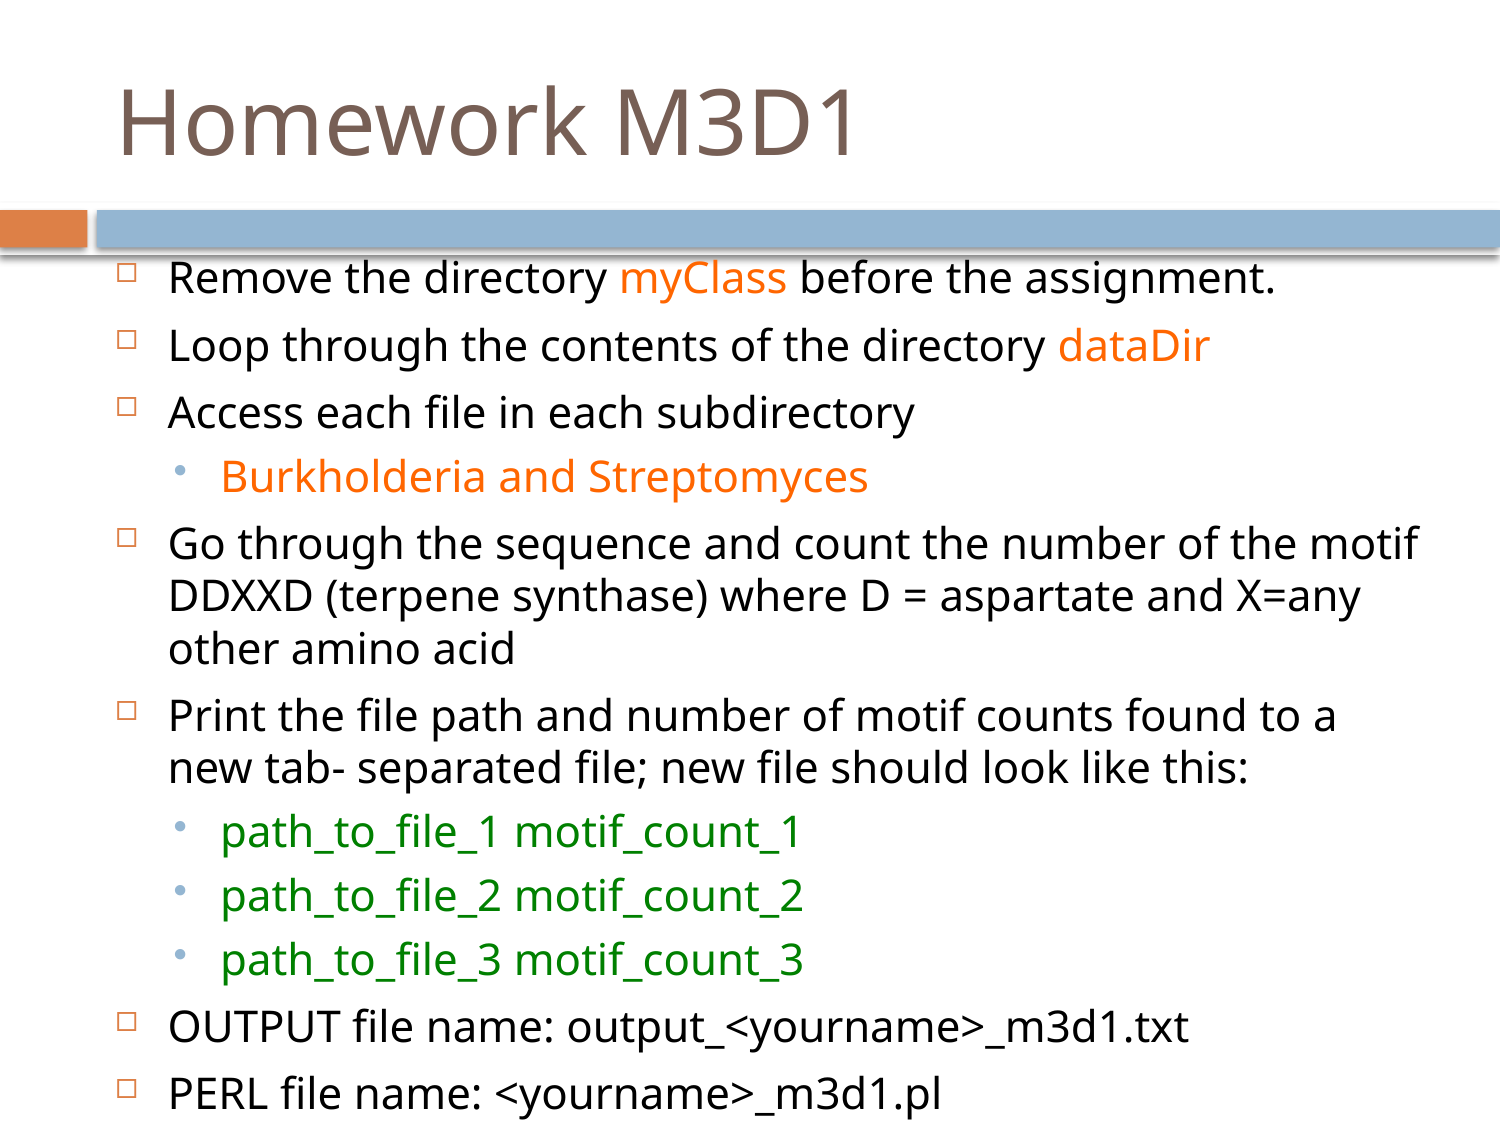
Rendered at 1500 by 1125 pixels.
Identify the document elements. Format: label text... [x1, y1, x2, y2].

list Remove the directory myClass before the assignment. Loop through the contents of the directory dataDir Access each file in each subdirectory Burkholderia and Streptomyces Go through the sequence and count the number of the motif DDXXD (terpene synthase) where D = aspartate and X=any other amino acid Print the file path and number of motif counts found to a new tab- separated file; new file should look like this: path_to_file_1 motif_count_1 path_to_file_2 motif_count_2 path_to_file_3 motif_count_3 OUTPUT file name: output_<yourname>_m3d1.txt PERL file name: <yourname>_m3d1.pl [100, 242, 1438, 1074]
title Homework M3D1 [100, 37, 1438, 200]
